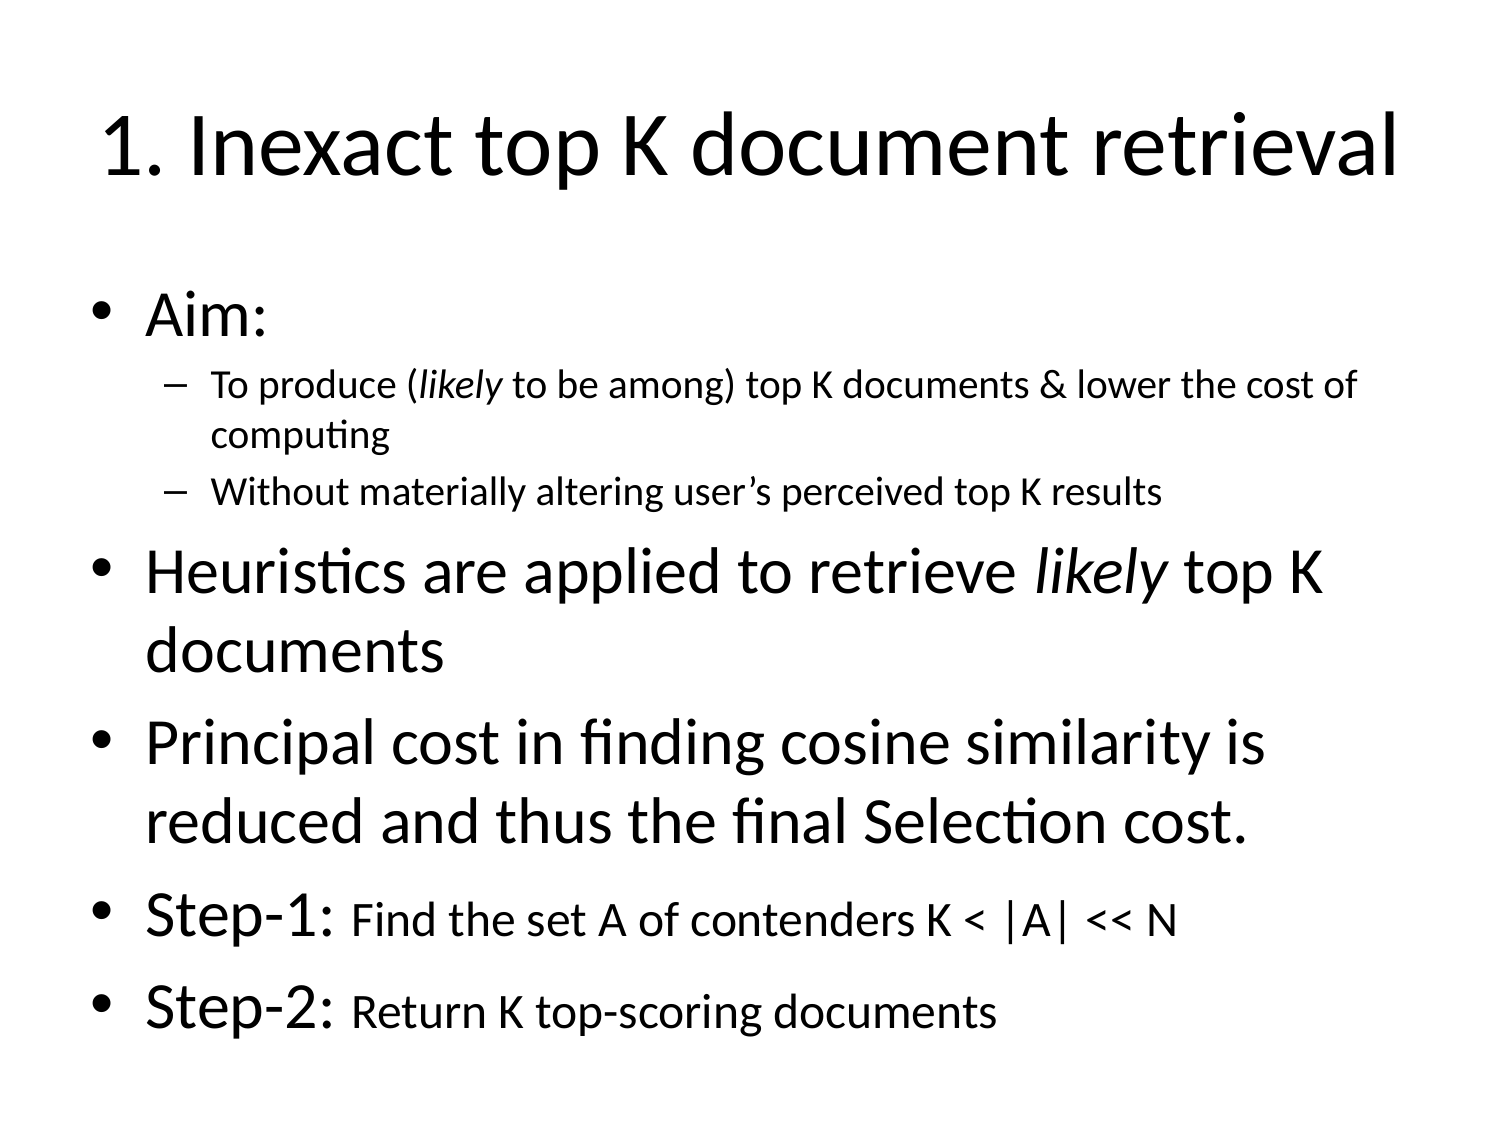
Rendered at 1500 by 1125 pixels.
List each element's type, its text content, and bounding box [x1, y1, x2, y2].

title 1. Inexact top K document retrieval [75, 45, 1425, 233]
list Aim: To produce (likely to be among) top K documents & lower the cost of computing Without materially altering user’s perceived top K results Heuristics are applied to retrieve likely top K documents Principal cost in finding cosine similarity is reduced and thus the final Selection cost. Step-1: Find the set A of contenders K < |A| << N Step-2: Return K top-scoring documents [75, 262, 1425, 1050]
